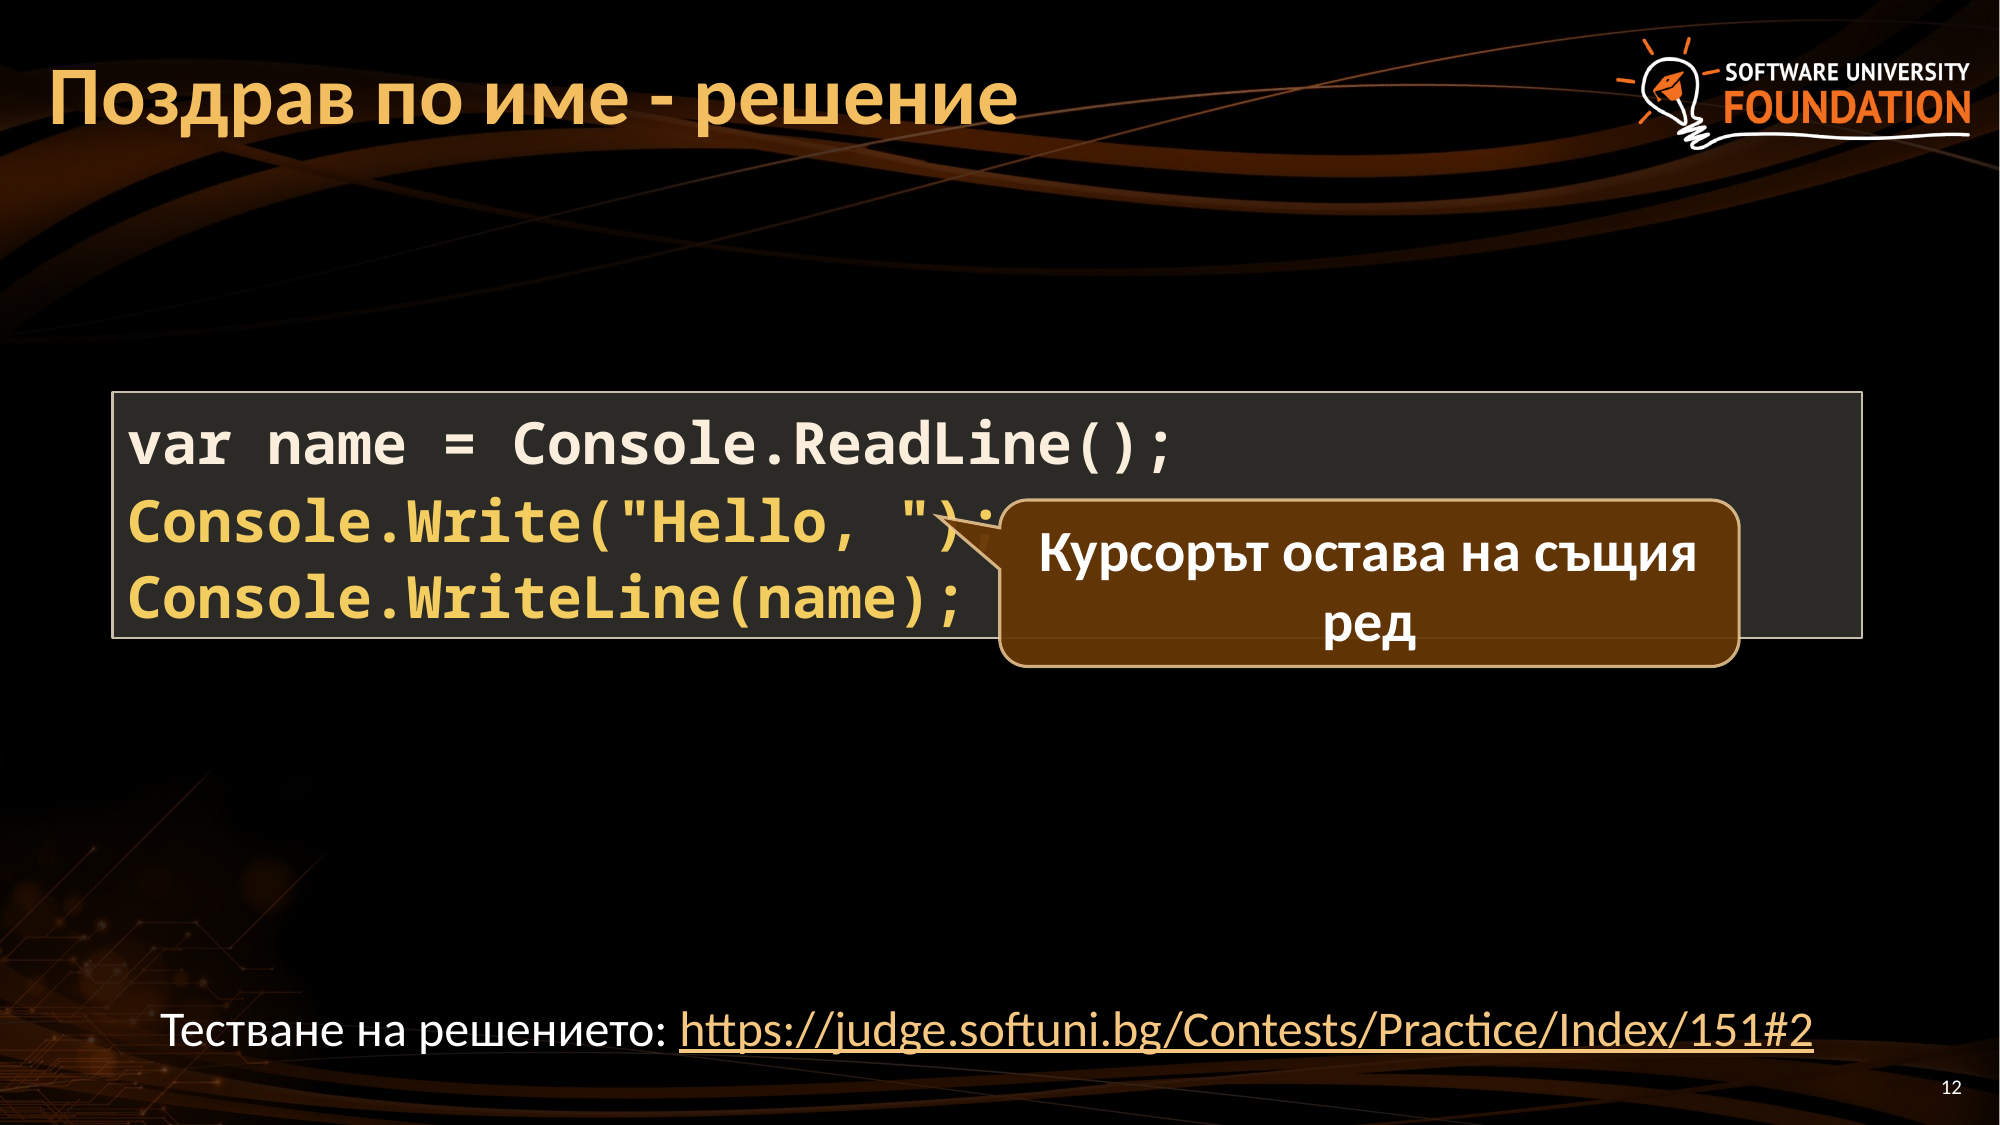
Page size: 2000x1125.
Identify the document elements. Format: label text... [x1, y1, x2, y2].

text_box Тестване на решението: https://judge.softuni.bg/Contests/Practice/Index/151#2 [145, 988, 1830, 1124]
text_box var name = Console.ReadLine(); Console.Write("Hello, "); Console.WriteLine(name); [112, 392, 1863, 638]
picture [0, 0, 2000, 1125]
title Поздрав по име - решение [30, 6, 1602, 189]
slide_number 12 [1897, 1070, 1968, 1103]
text_box Курсорът остава на същия ред [934, 498, 1741, 668]
